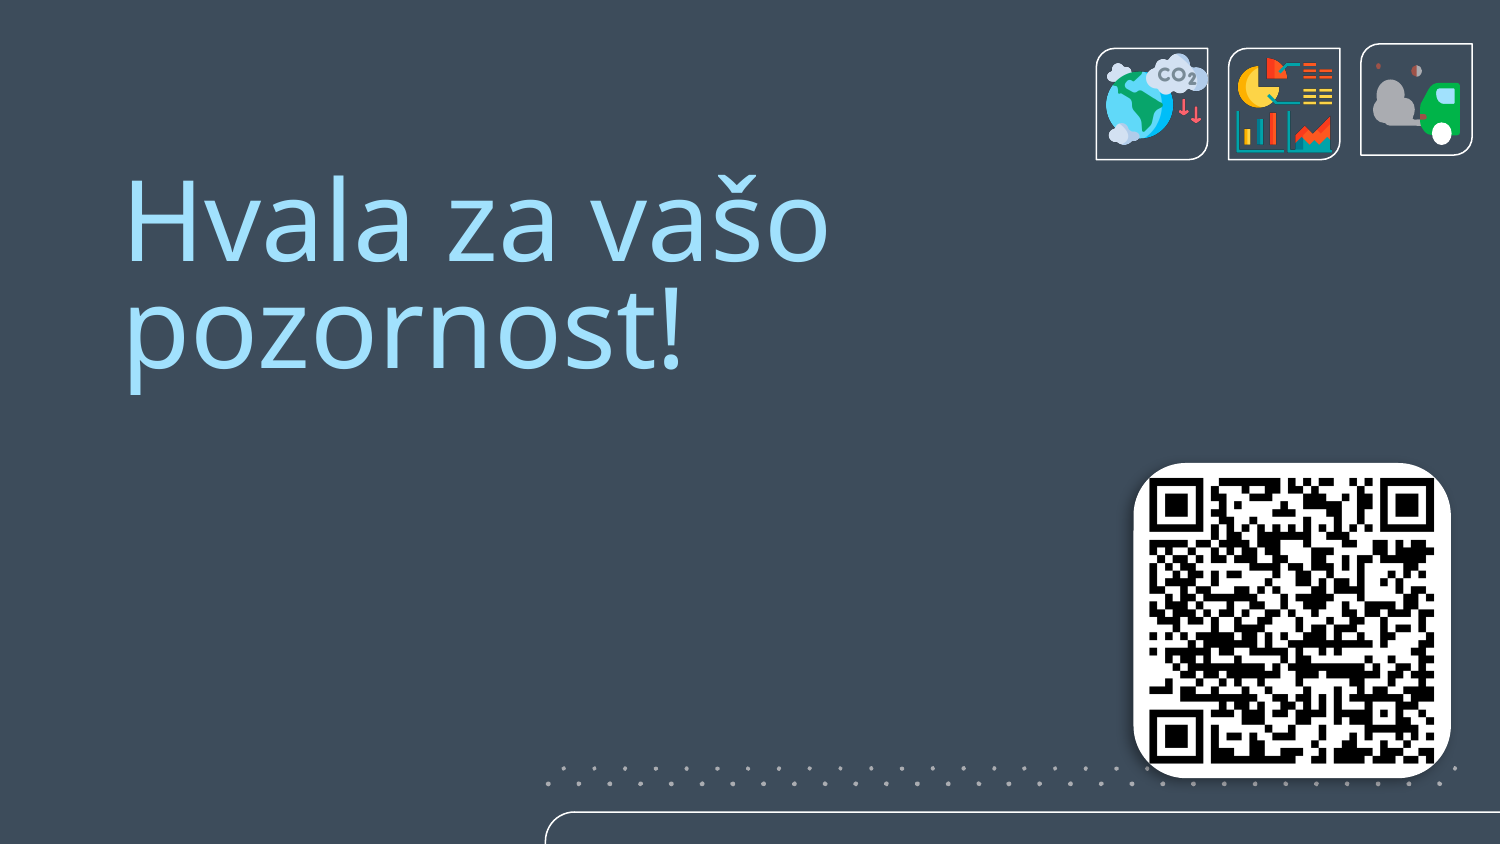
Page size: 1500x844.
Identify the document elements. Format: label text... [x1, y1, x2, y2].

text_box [1372, 62, 1461, 146]
picture [1133, 462, 1452, 779]
title Hvala za vašo pozornost! [106, 159, 1061, 463]
picture [1105, 48, 1208, 150]
text_box [1096, 56, 1197, 160]
text_box [1360, 43, 1473, 156]
picture [1233, 53, 1336, 156]
text_box [1236, 48, 1340, 58]
